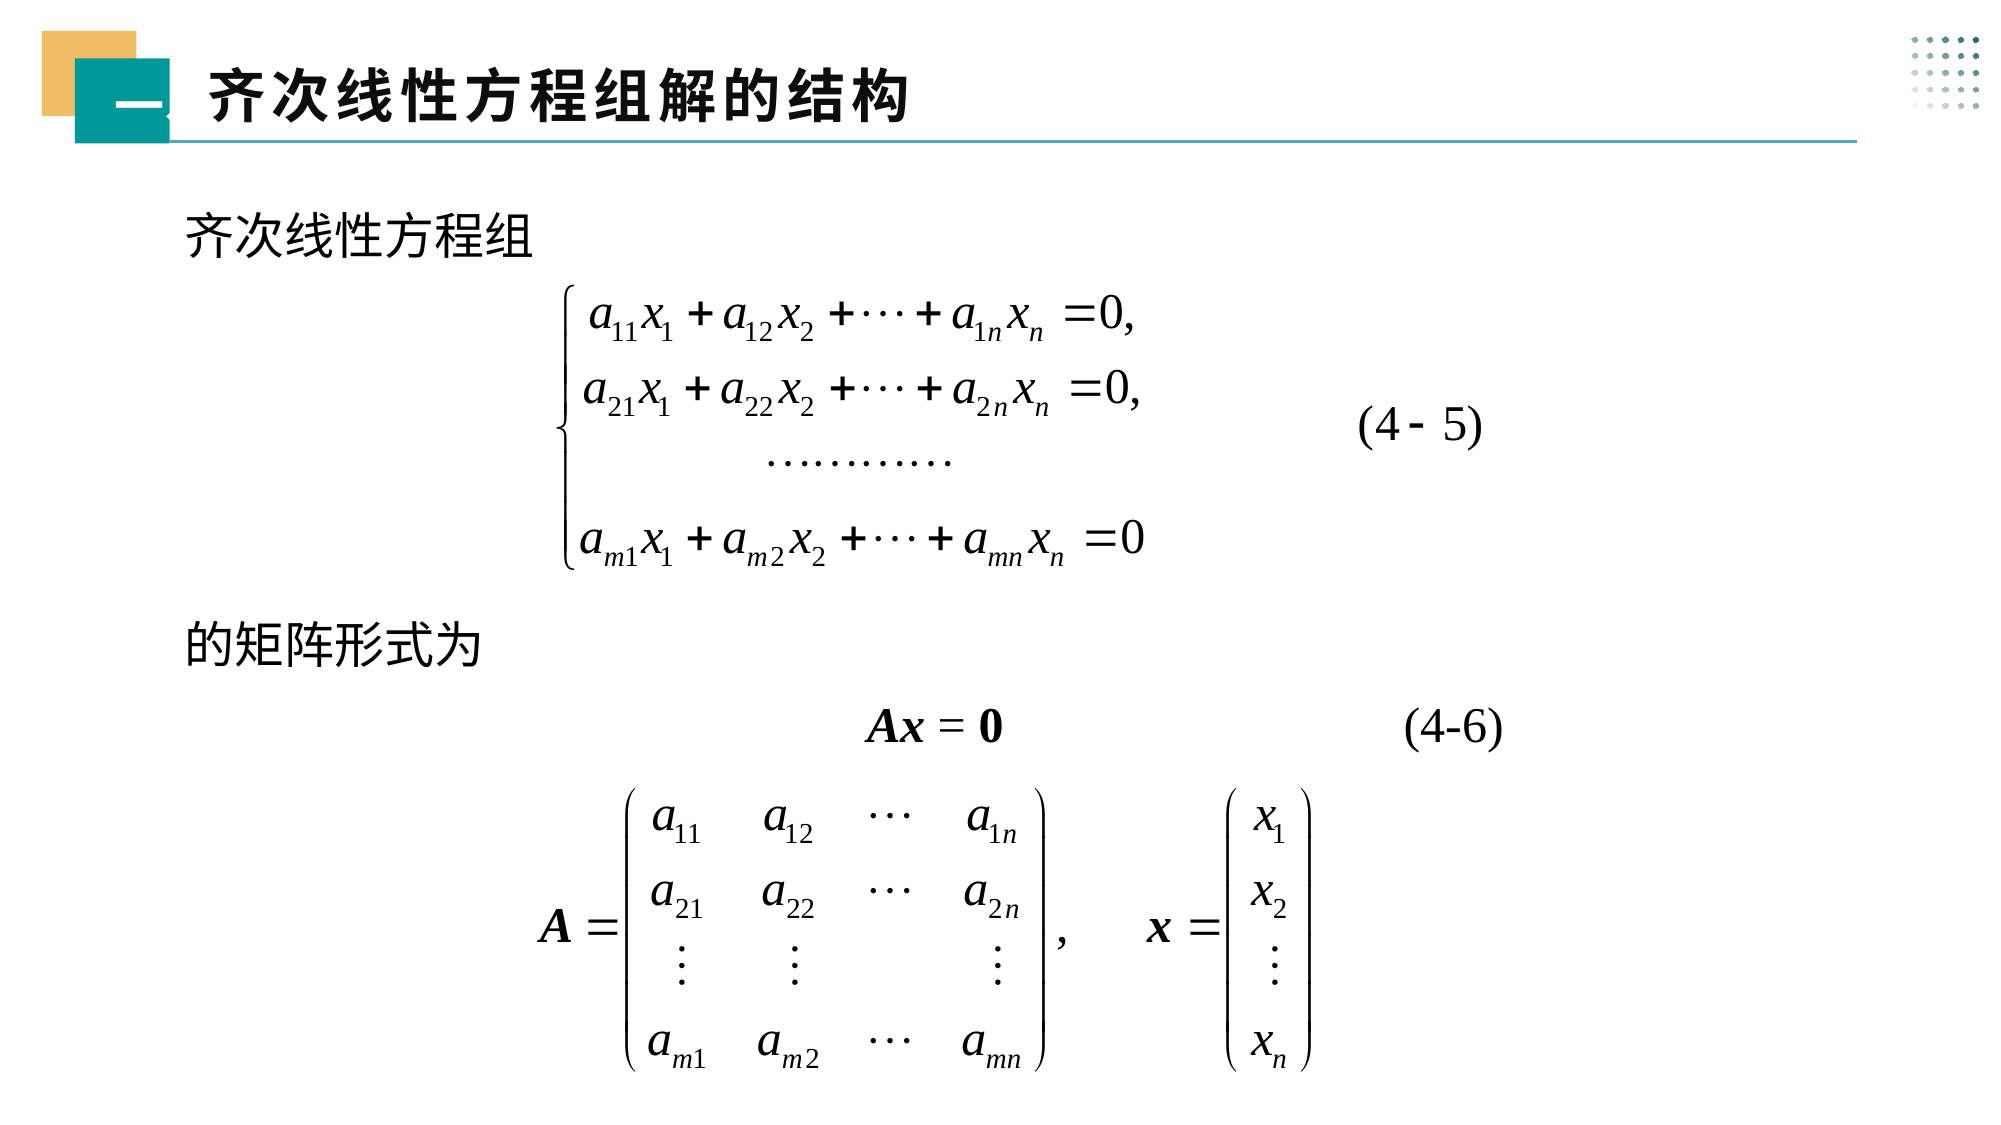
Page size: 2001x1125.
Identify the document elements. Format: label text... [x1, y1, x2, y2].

text_box 齐次线性方程组 [169, 166, 1907, 272]
text_box Ax = 0 (4-6) [123, 655, 1860, 760]
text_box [549, 280, 1488, 576]
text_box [532, 782, 1321, 1079]
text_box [92, 51, 975, 143]
text_box 的矩阵形式为 [169, 575, 632, 655]
